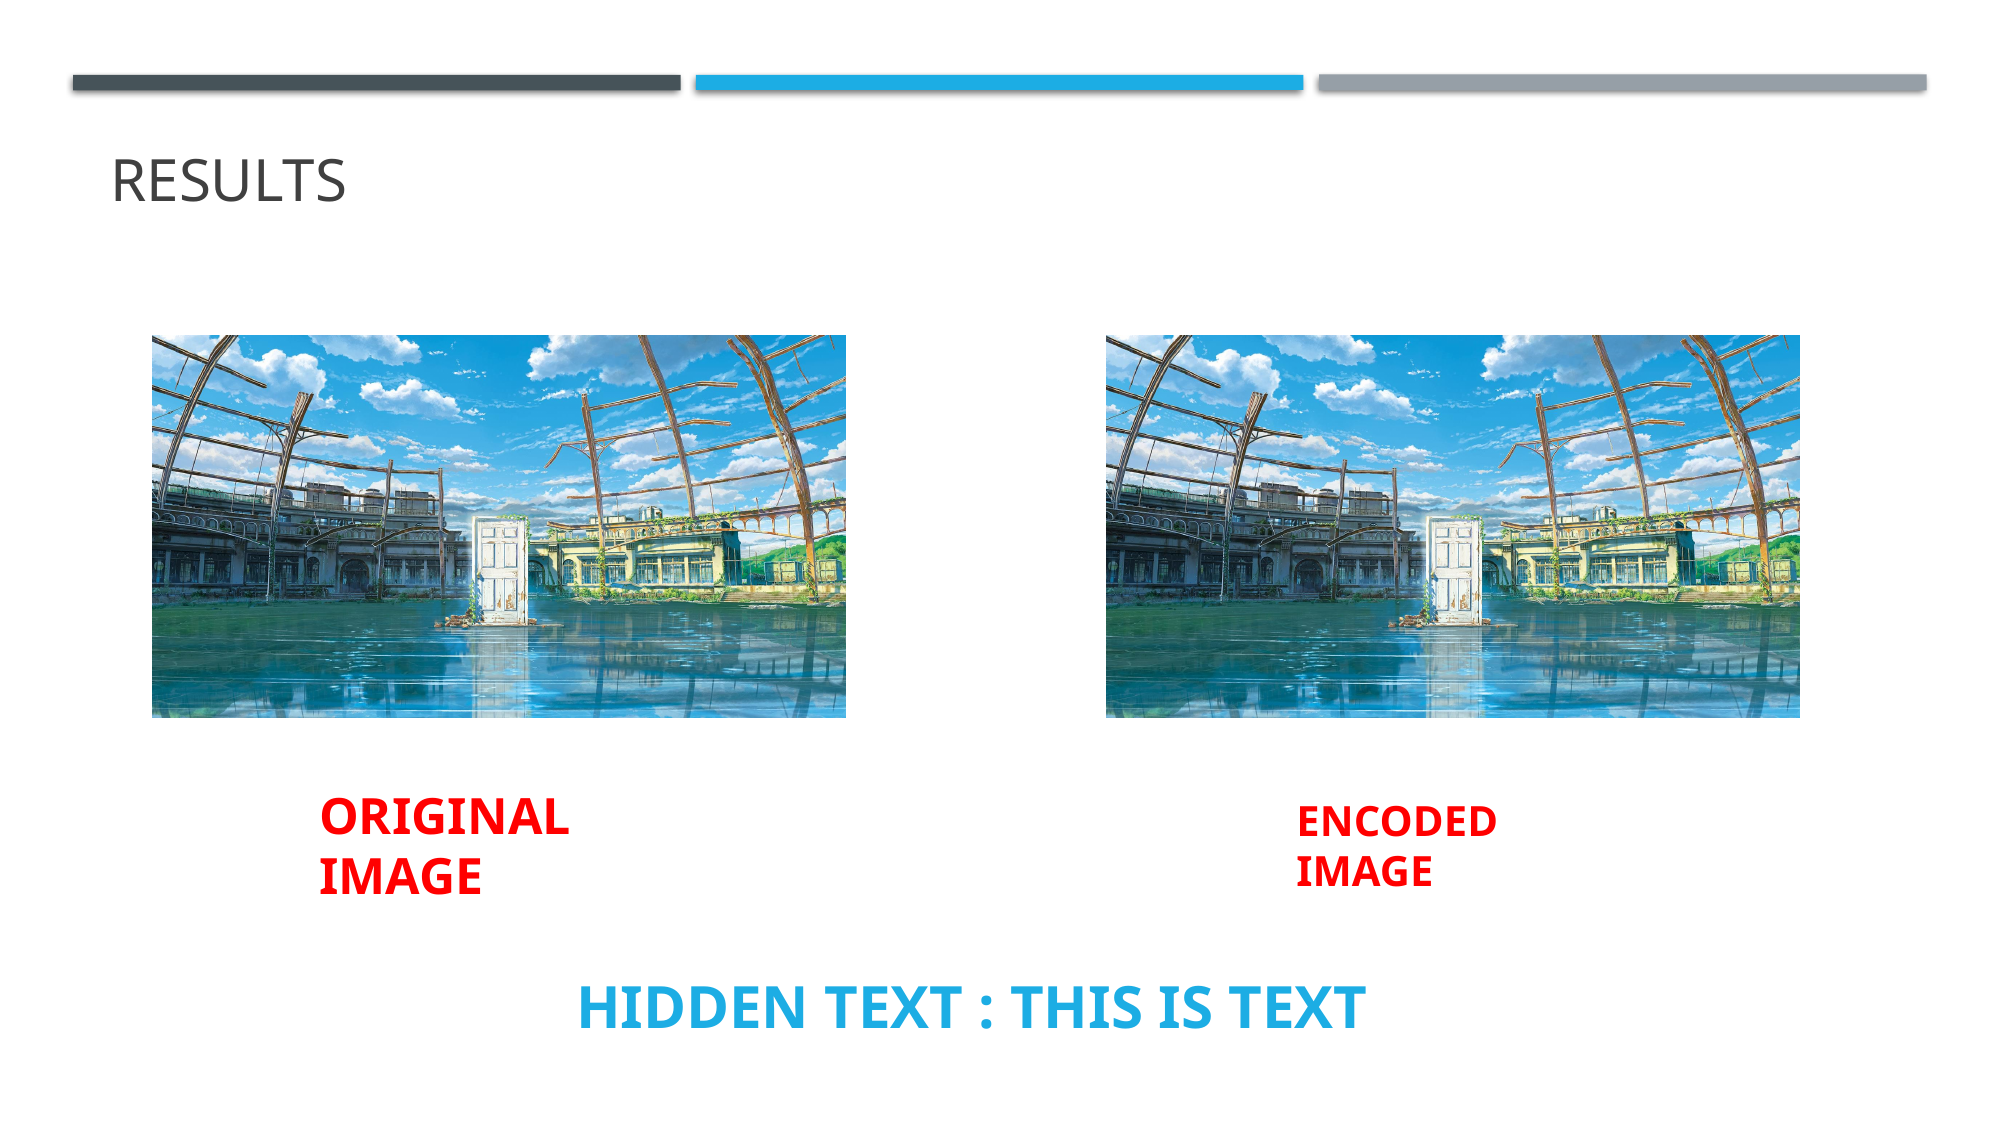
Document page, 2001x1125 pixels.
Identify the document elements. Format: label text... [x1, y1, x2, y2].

text_box ENCODED IMAGE [1281, 787, 1625, 902]
text_box HIDDEN TEXT : THIS IS TEXT [561, 962, 1439, 1048]
title Results [95, 81, 1905, 276]
picture [1106, 334, 1800, 719]
text_box ORIGINAL IMAGE [304, 777, 694, 912]
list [152, 334, 846, 719]
